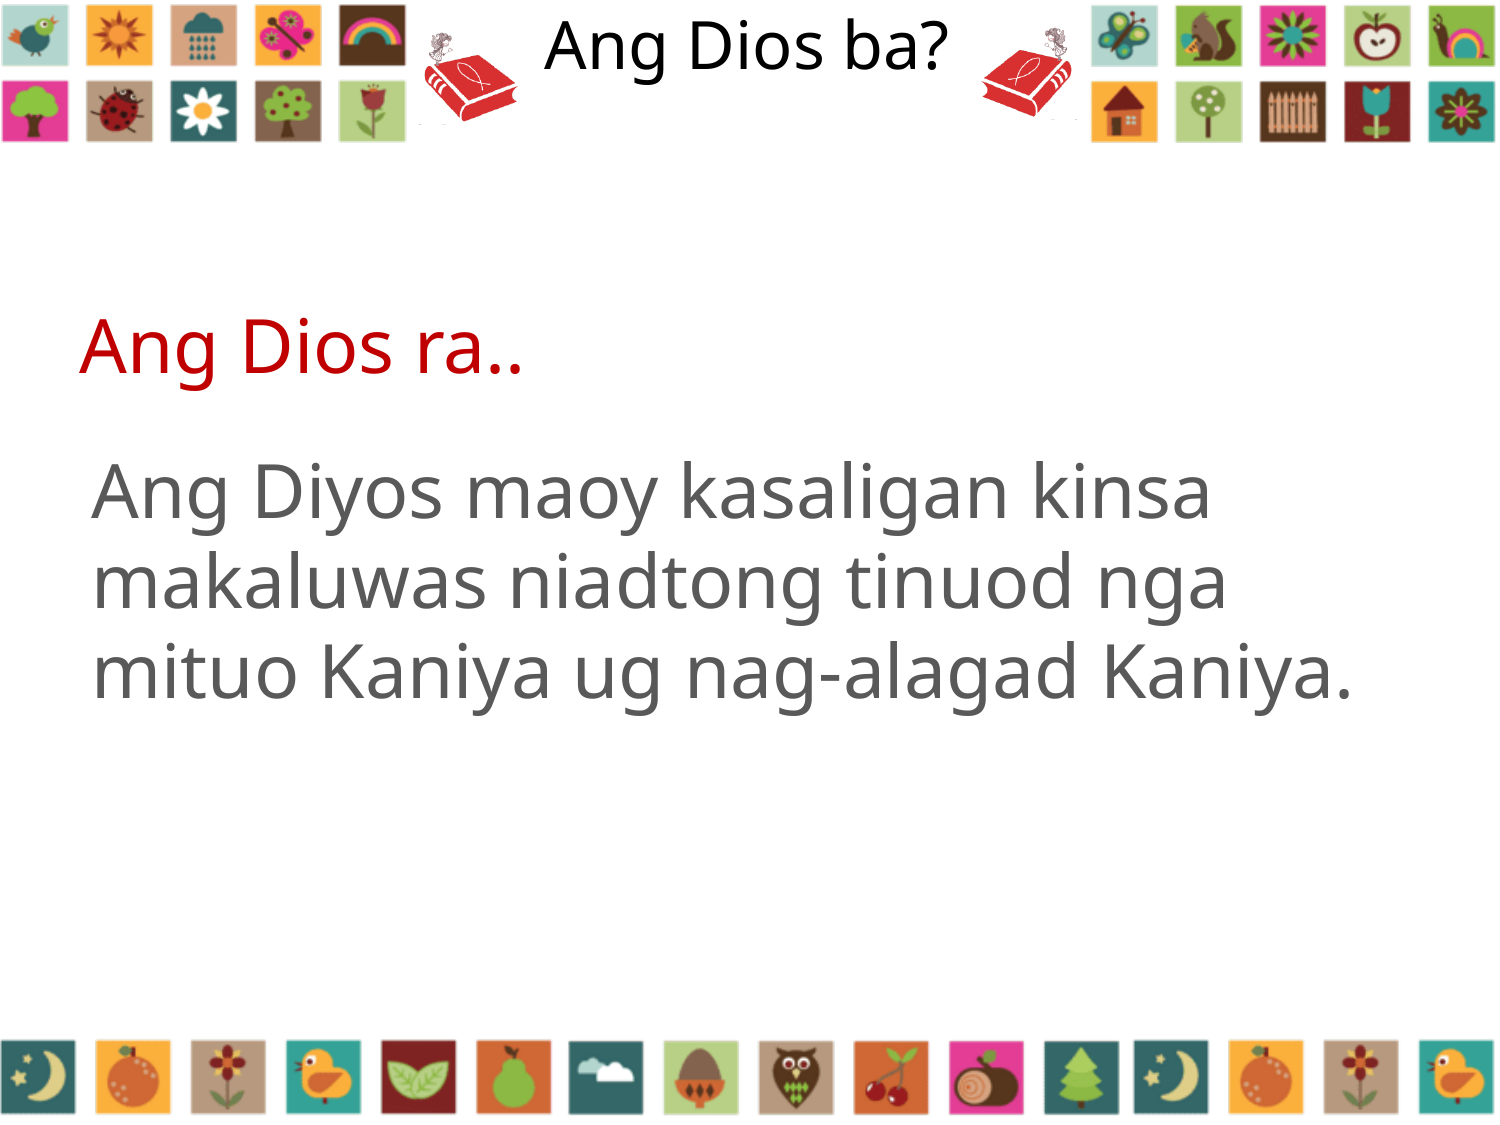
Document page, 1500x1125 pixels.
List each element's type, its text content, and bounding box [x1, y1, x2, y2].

text_box Ang Dios ba? [414, 0, 1080, 91]
text_box Ang Diyos maoy kasaligan kinsa makaluwas niadtong tinuod nga mituo Kaniya ug nag-alagad Kaniya. [76, 436, 1424, 722]
picture [950, 3, 1500, 150]
text_box Ang Dios ra.. [64, 290, 1412, 396]
picture [0, 3, 550, 150]
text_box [0, 1028, 1500, 1118]
